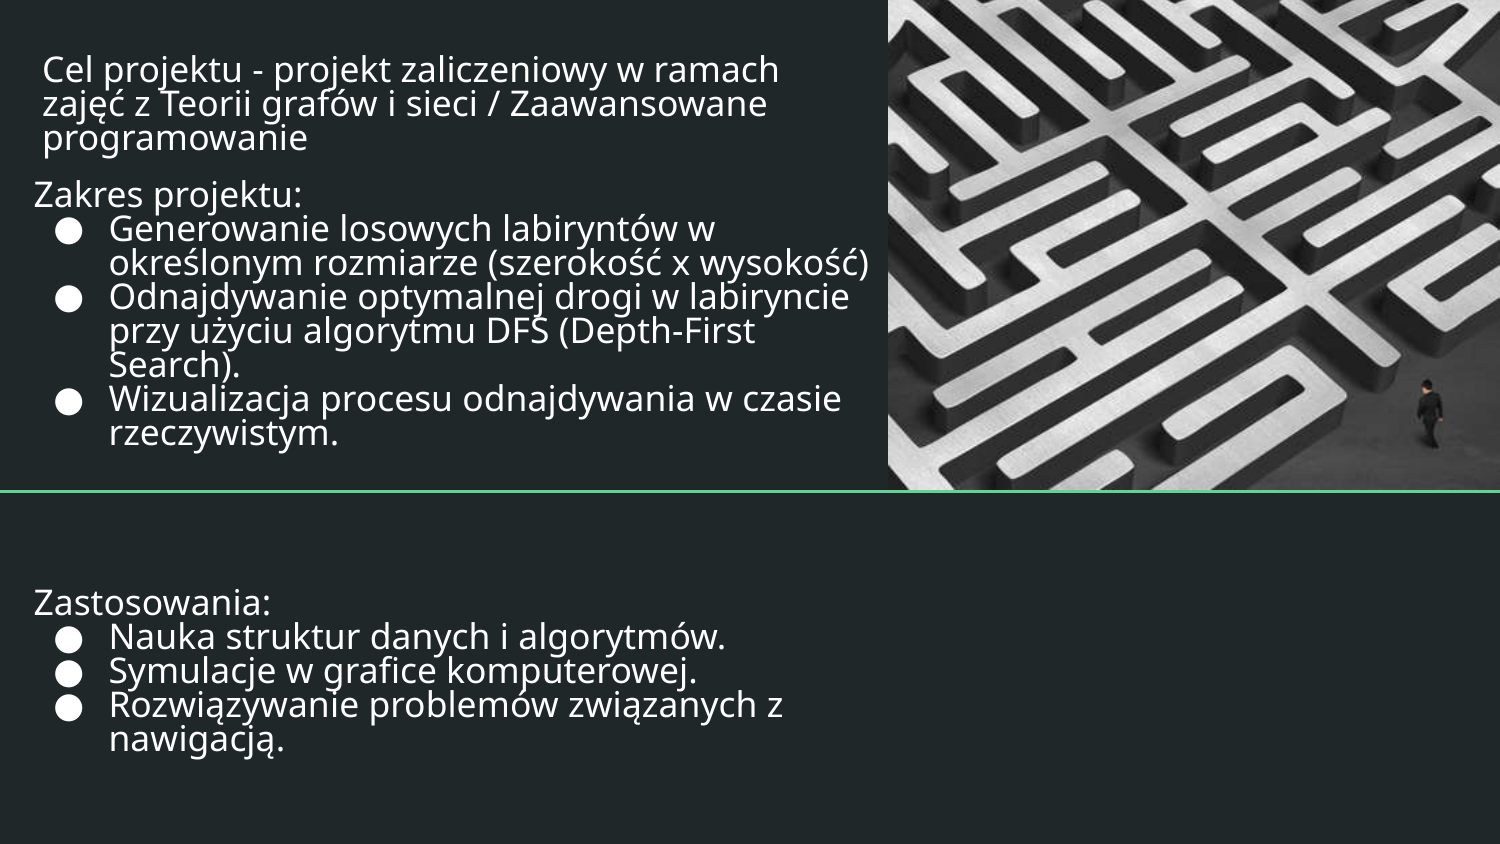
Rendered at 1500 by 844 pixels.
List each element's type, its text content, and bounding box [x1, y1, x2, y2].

subtitle Zakres projektu: Generowanie losowych labiryntów w określonym rozmiarze (szerokość x wysokość) Odnajdywanie optymalnej drogi w labiryncie przy użyciu algorytmu DFS (Depth-First Search). Wizualizacja procesu odnajdywania w czasie rzeczywistym. Zastosowania: Nauka struktur danych i algorytmów. Symulacje w grafice komputerowej. Rozwiązywanie problemów związanych z nawigacją. [18, 165, 882, 465]
title Cel projektu - projekt zaliczeniowy w ramach zajęć z Teorii grafów i sieci / Zaawansowane programowanie [27, 40, 856, 173]
picture [887, 0, 1500, 490]
